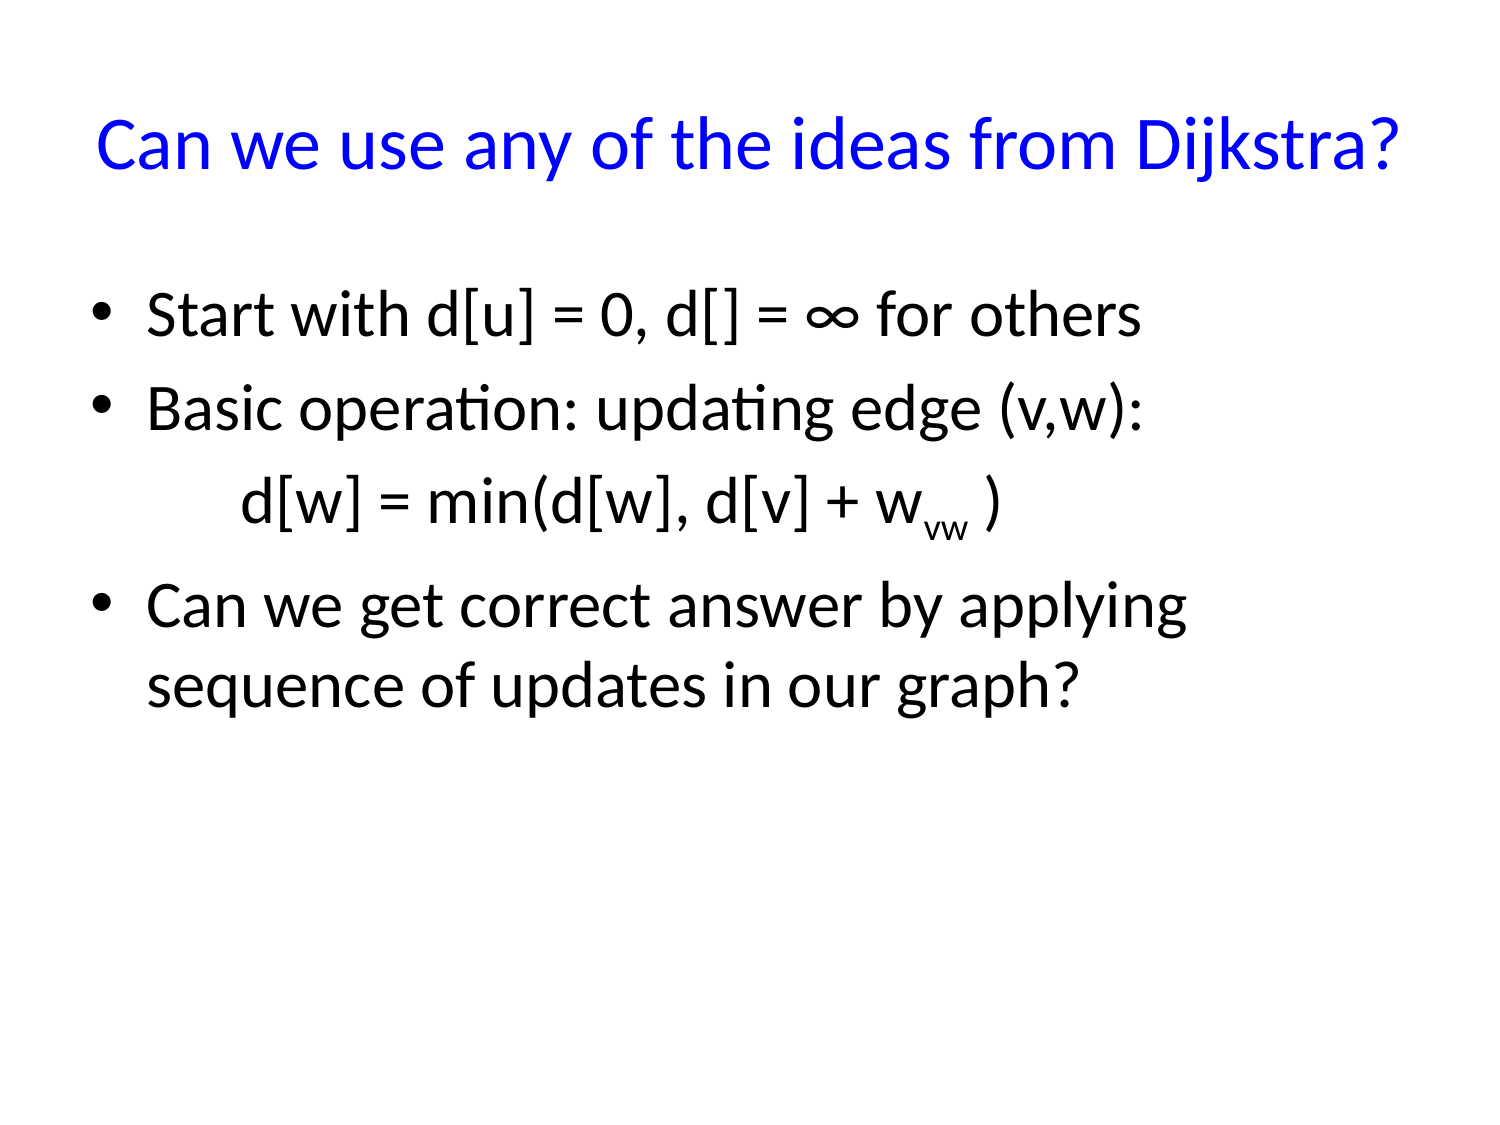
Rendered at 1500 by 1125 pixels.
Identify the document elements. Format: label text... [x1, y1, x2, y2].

title Can we use any of the ideas from Dijkstra? [75, 45, 1425, 233]
list Start with d[u] = 0, d[] = ∞ for others Basic operation: updating edge (v,w): d[w] = min(d[w], d[v] + wvw ) Can we get correct answer by applying sequence of updates in our graph? [75, 262, 1425, 1005]
